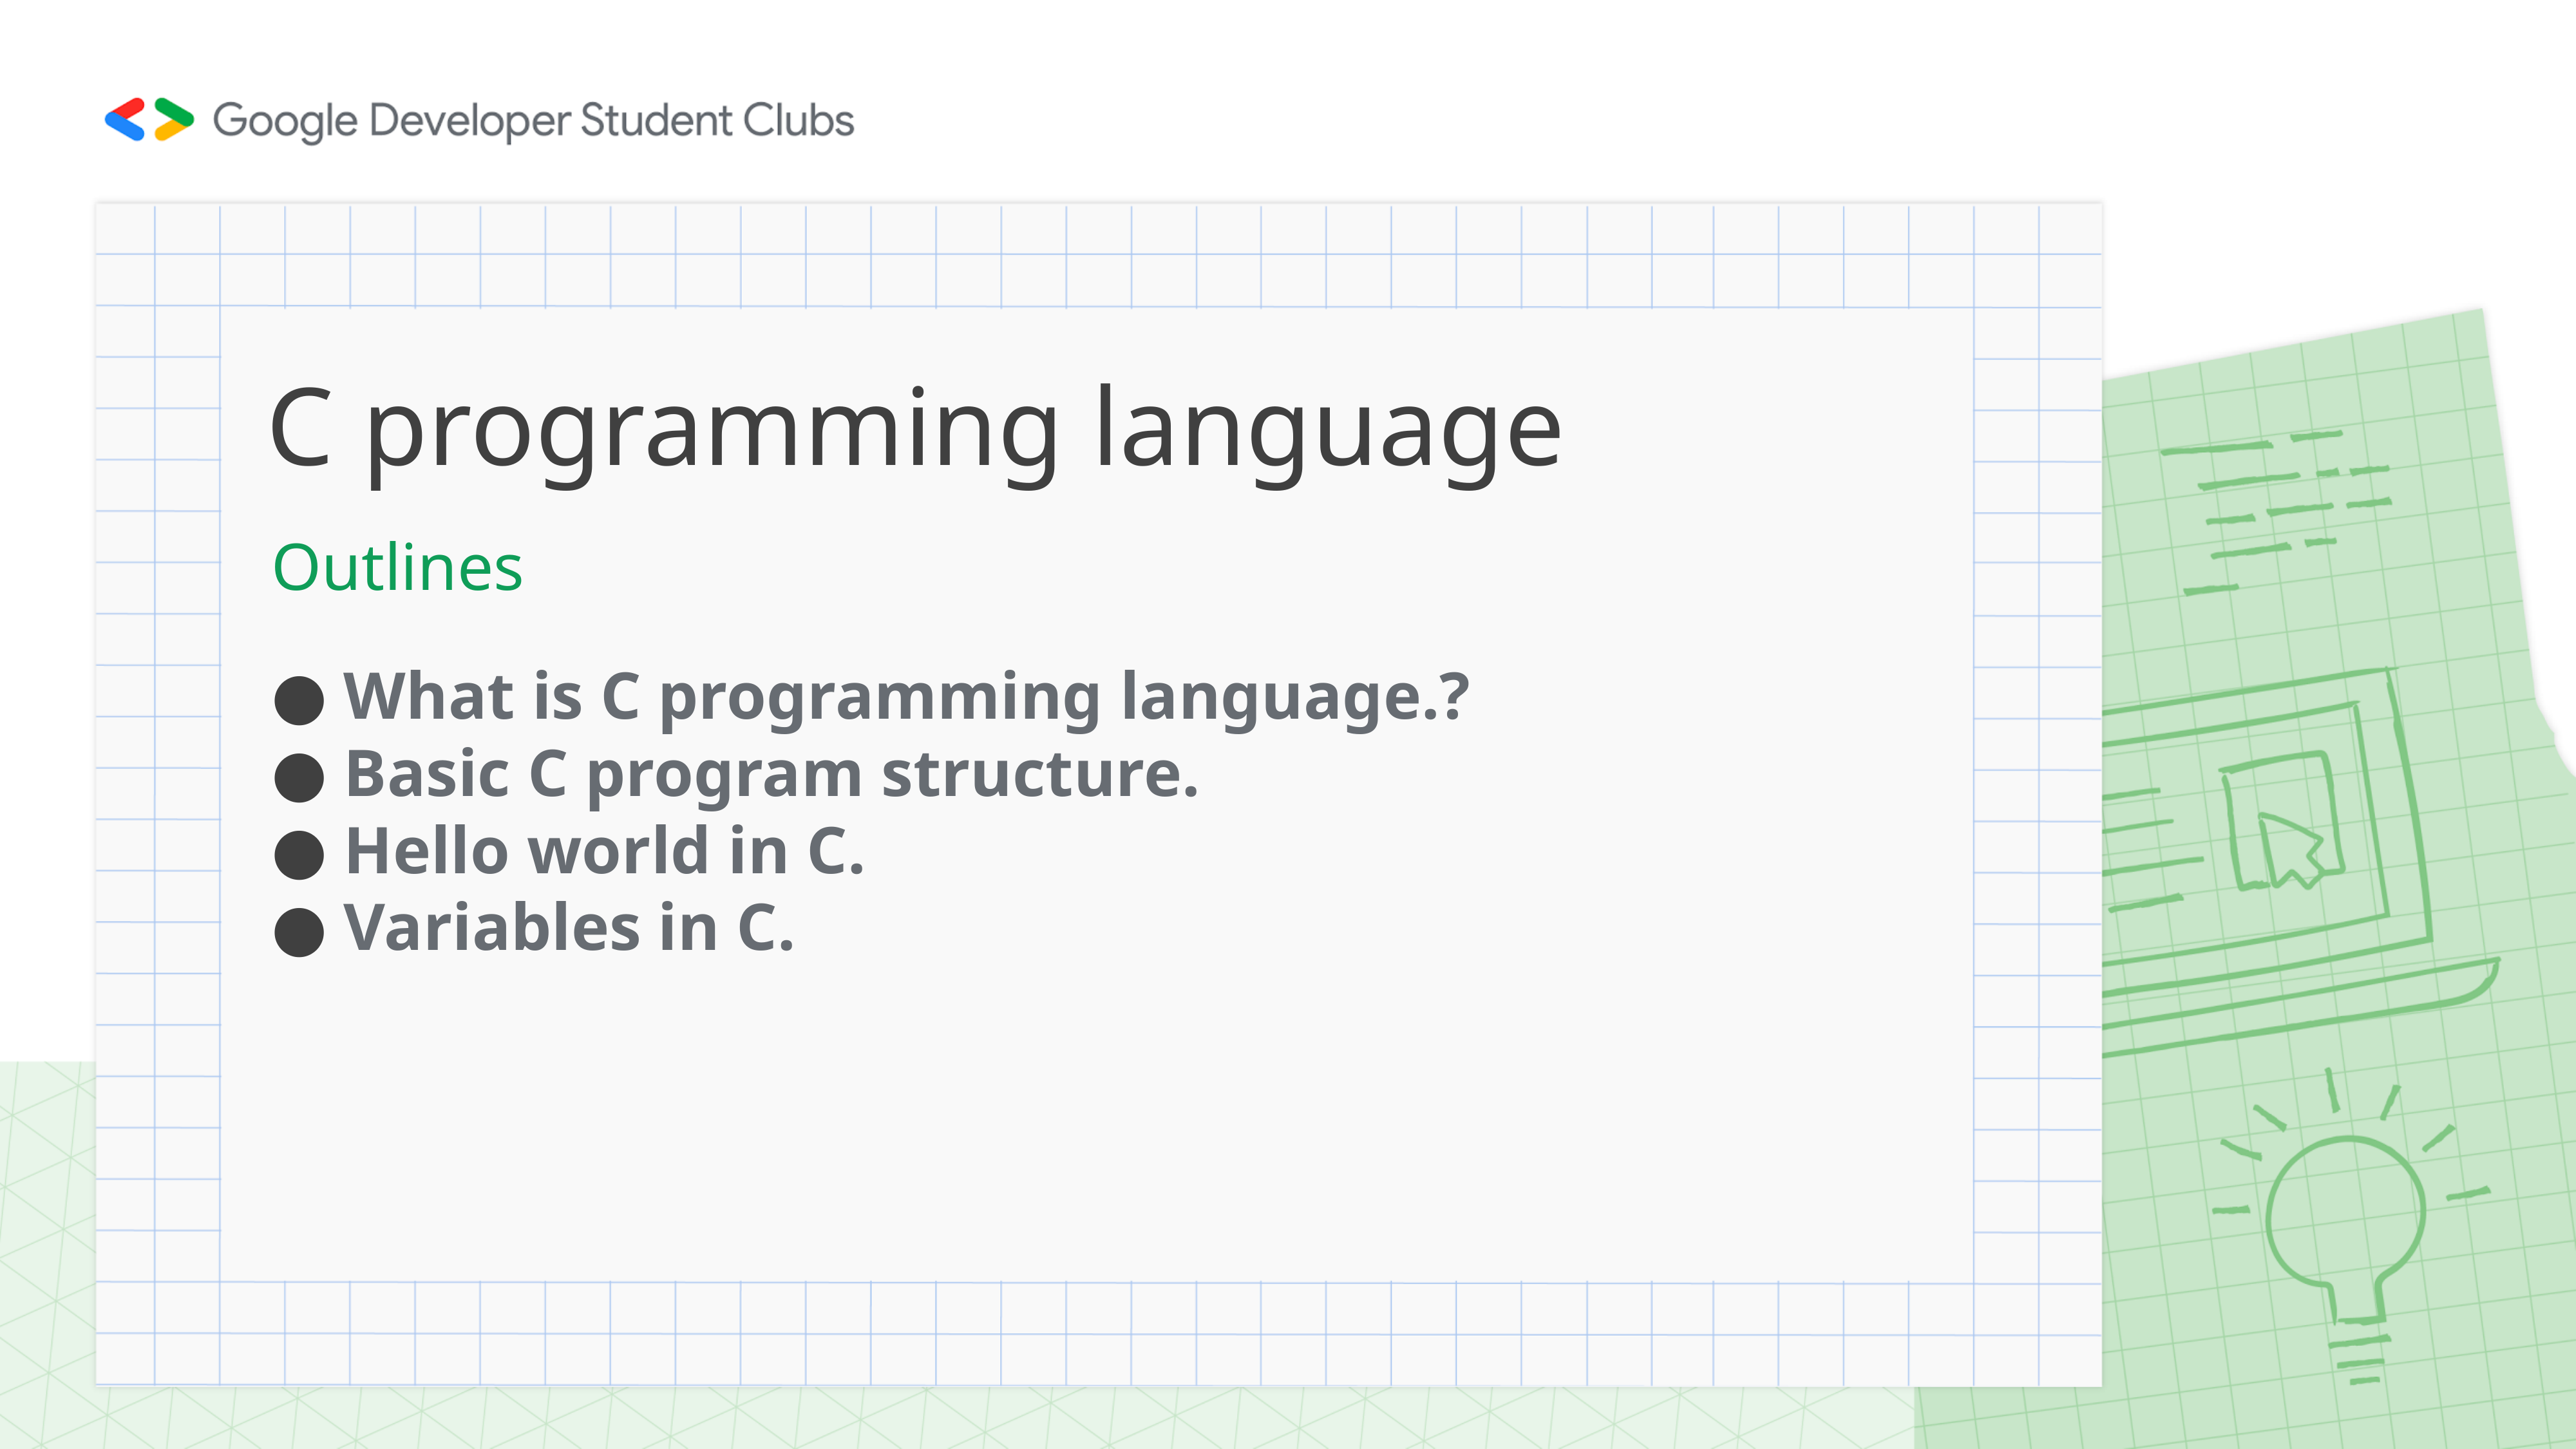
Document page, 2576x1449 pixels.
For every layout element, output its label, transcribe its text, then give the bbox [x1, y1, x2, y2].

list What is C programming language.? Basic C program structure. Hello world in C. Variables in C. [261, 645, 1936, 1449]
subtitle Outlines [261, 516, 2065, 1376]
picture [0, 0, 2576, 1449]
title C programming language [240, 332, 1777, 626]
